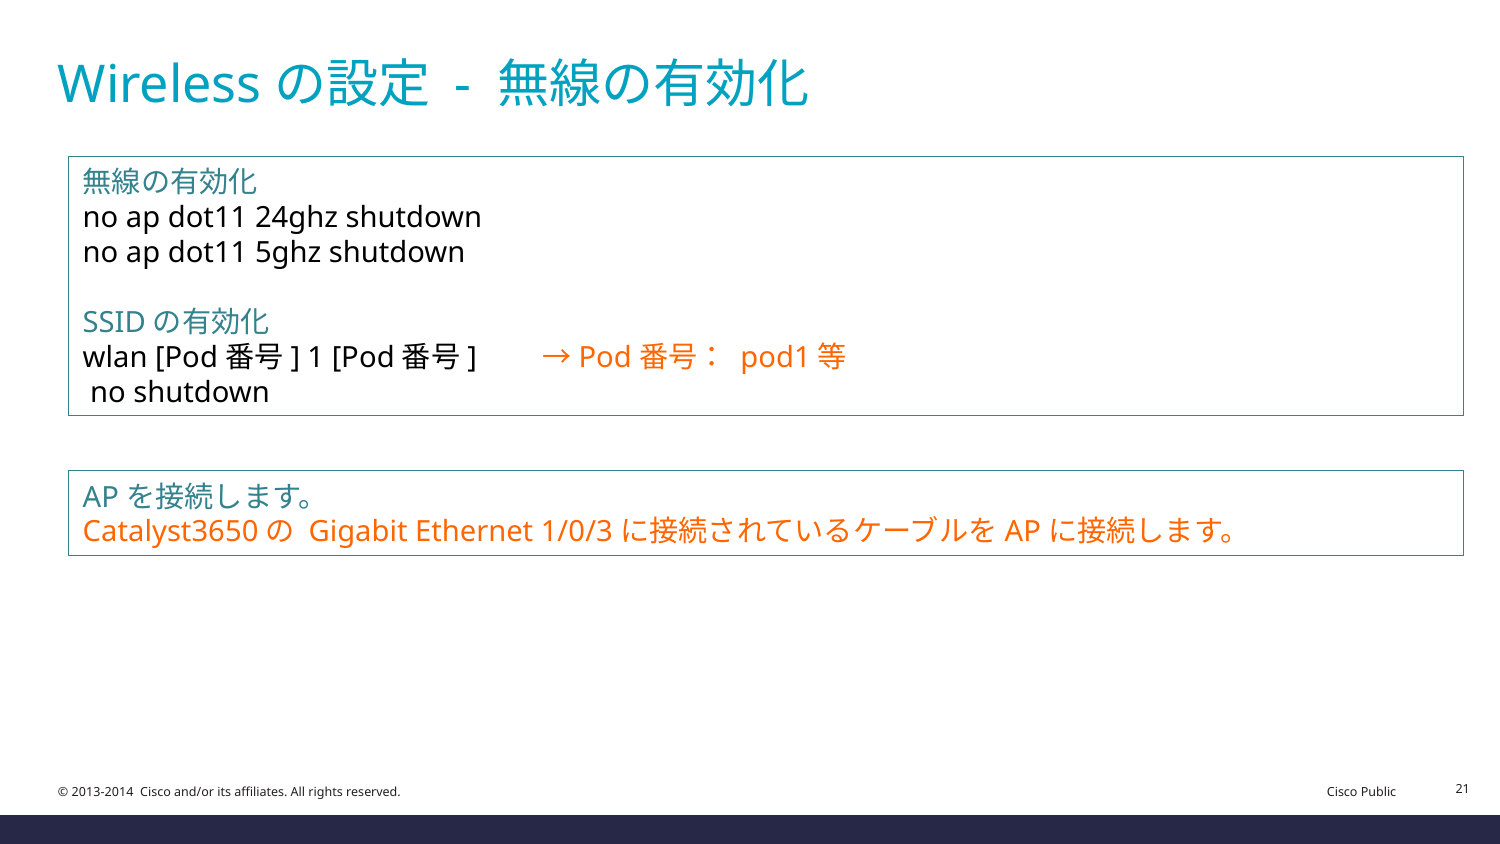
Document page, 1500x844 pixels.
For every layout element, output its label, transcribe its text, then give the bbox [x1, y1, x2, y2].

title Wirelessの設定 - 無線の有効化 [42, 49, 1464, 138]
text_box APを接続します。 Catalyst3650の Gigabit Ethernet 1/0/3に接続されているケーブルをAPに接続します。 [68, 470, 1464, 556]
text_box 無線の有効化 no ap dot11 24ghz shutdown no ap dot11 5ghz shutdown SSIDの有効化 wlan [Pod番号] 1 [Pod番号] →Pod番号： pod1等 no shutdown [68, 156, 1464, 416]
